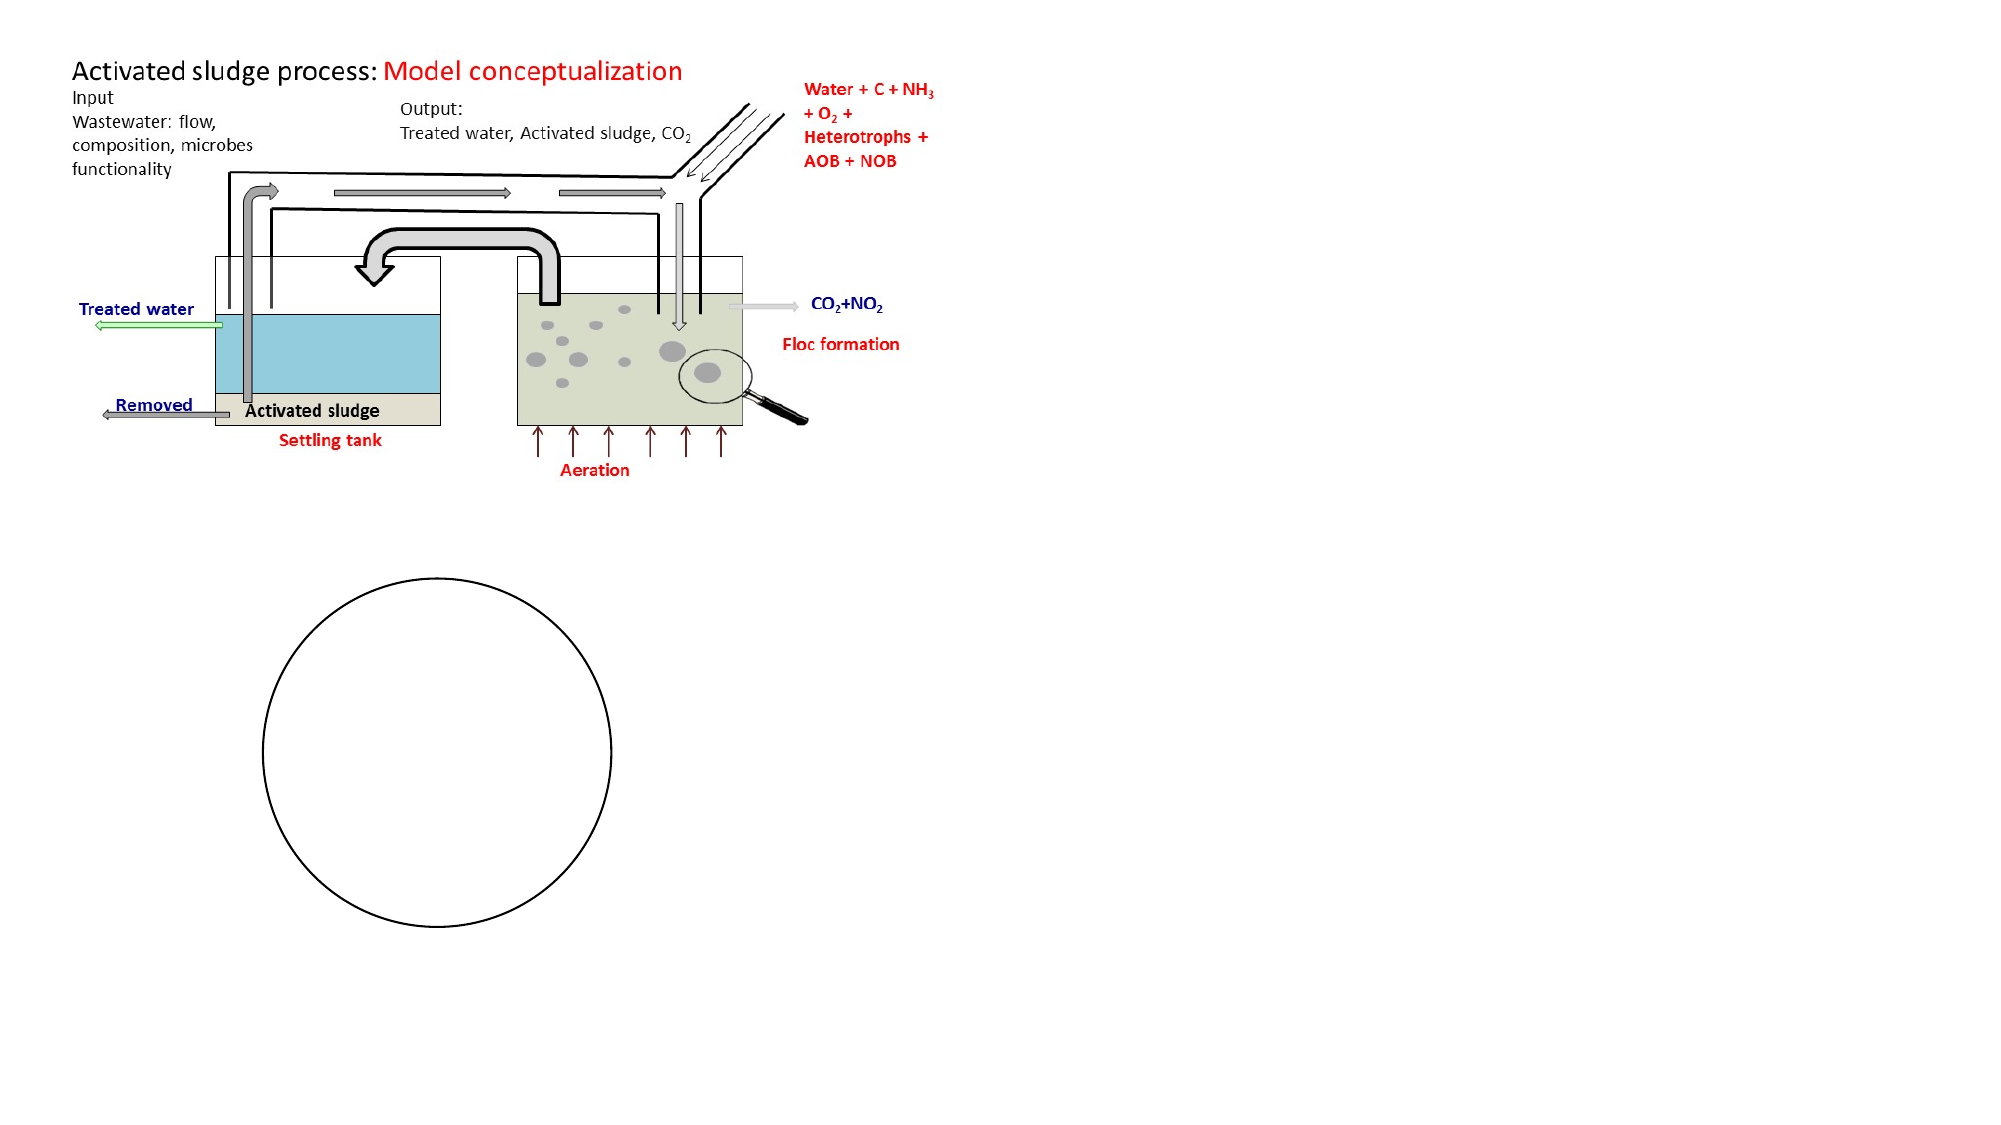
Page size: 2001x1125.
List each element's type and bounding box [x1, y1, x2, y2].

text_box [261, 577, 613, 928]
picture [63, 50, 956, 553]
